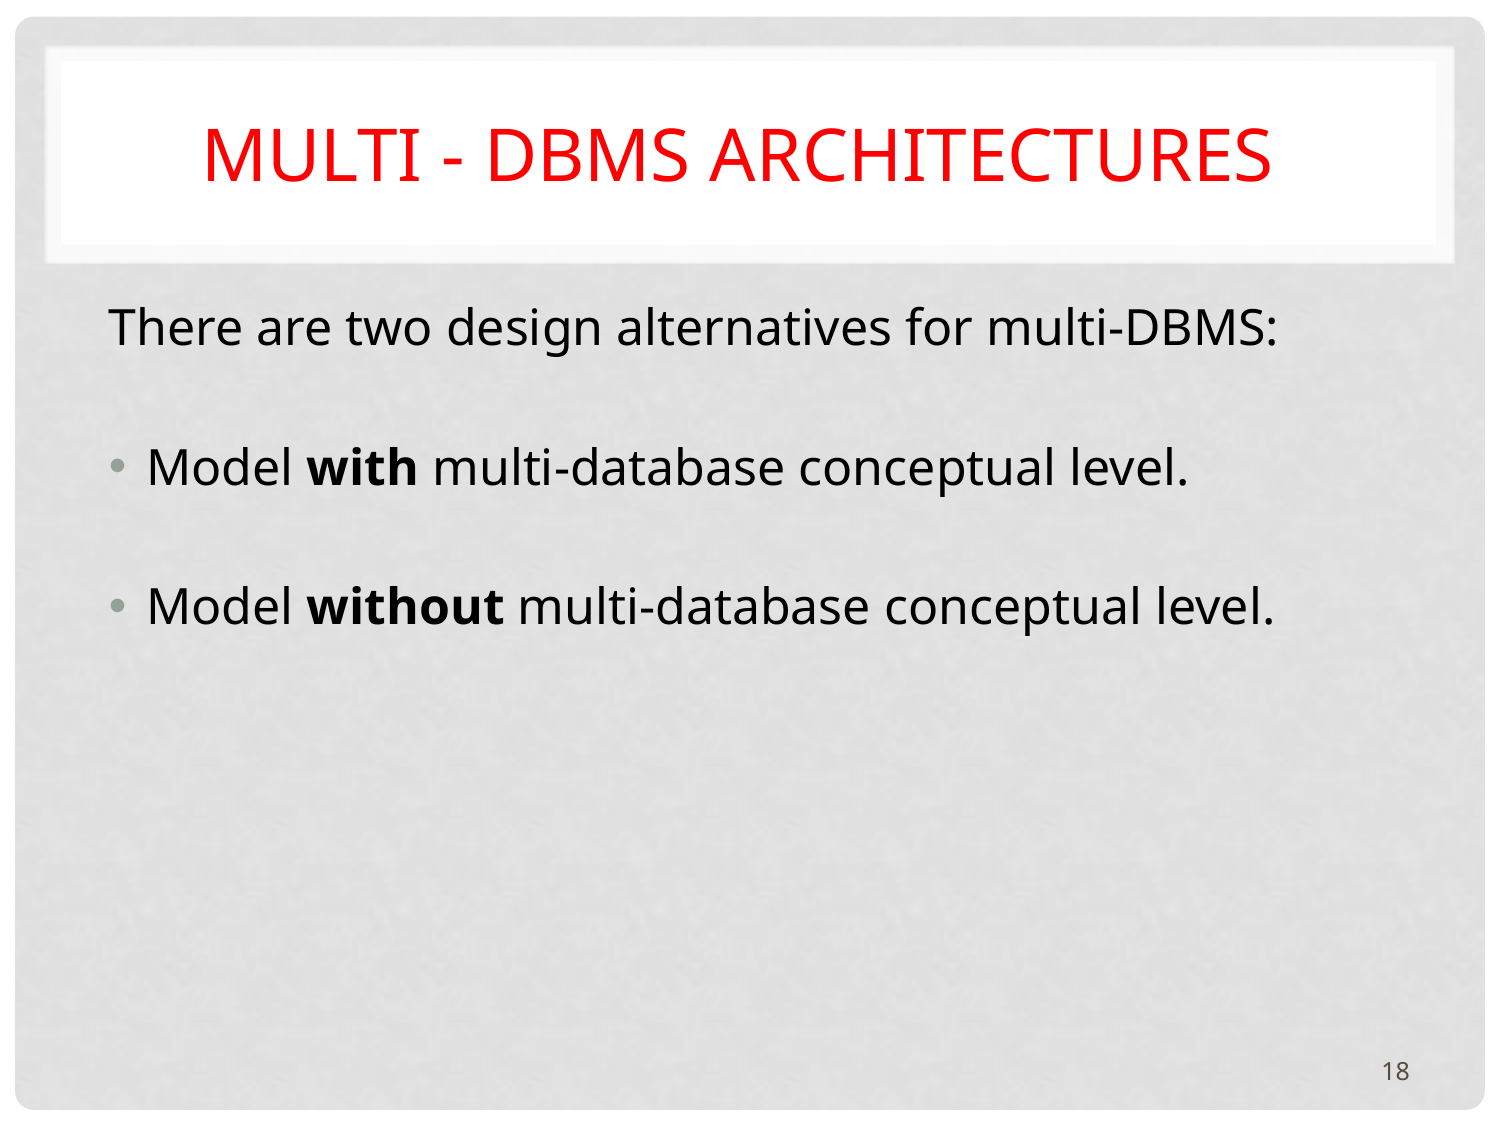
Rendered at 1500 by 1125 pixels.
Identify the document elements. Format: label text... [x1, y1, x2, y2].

list There are two design alternatives for multi-DBMS: Model with multi-database conceptual level. Model without multi-database conceptual level. [75, 287, 1425, 1005]
slide_number 18 [1074, 1042, 1425, 1103]
title Multi - DBMS Architectures [69, 66, 1425, 238]
